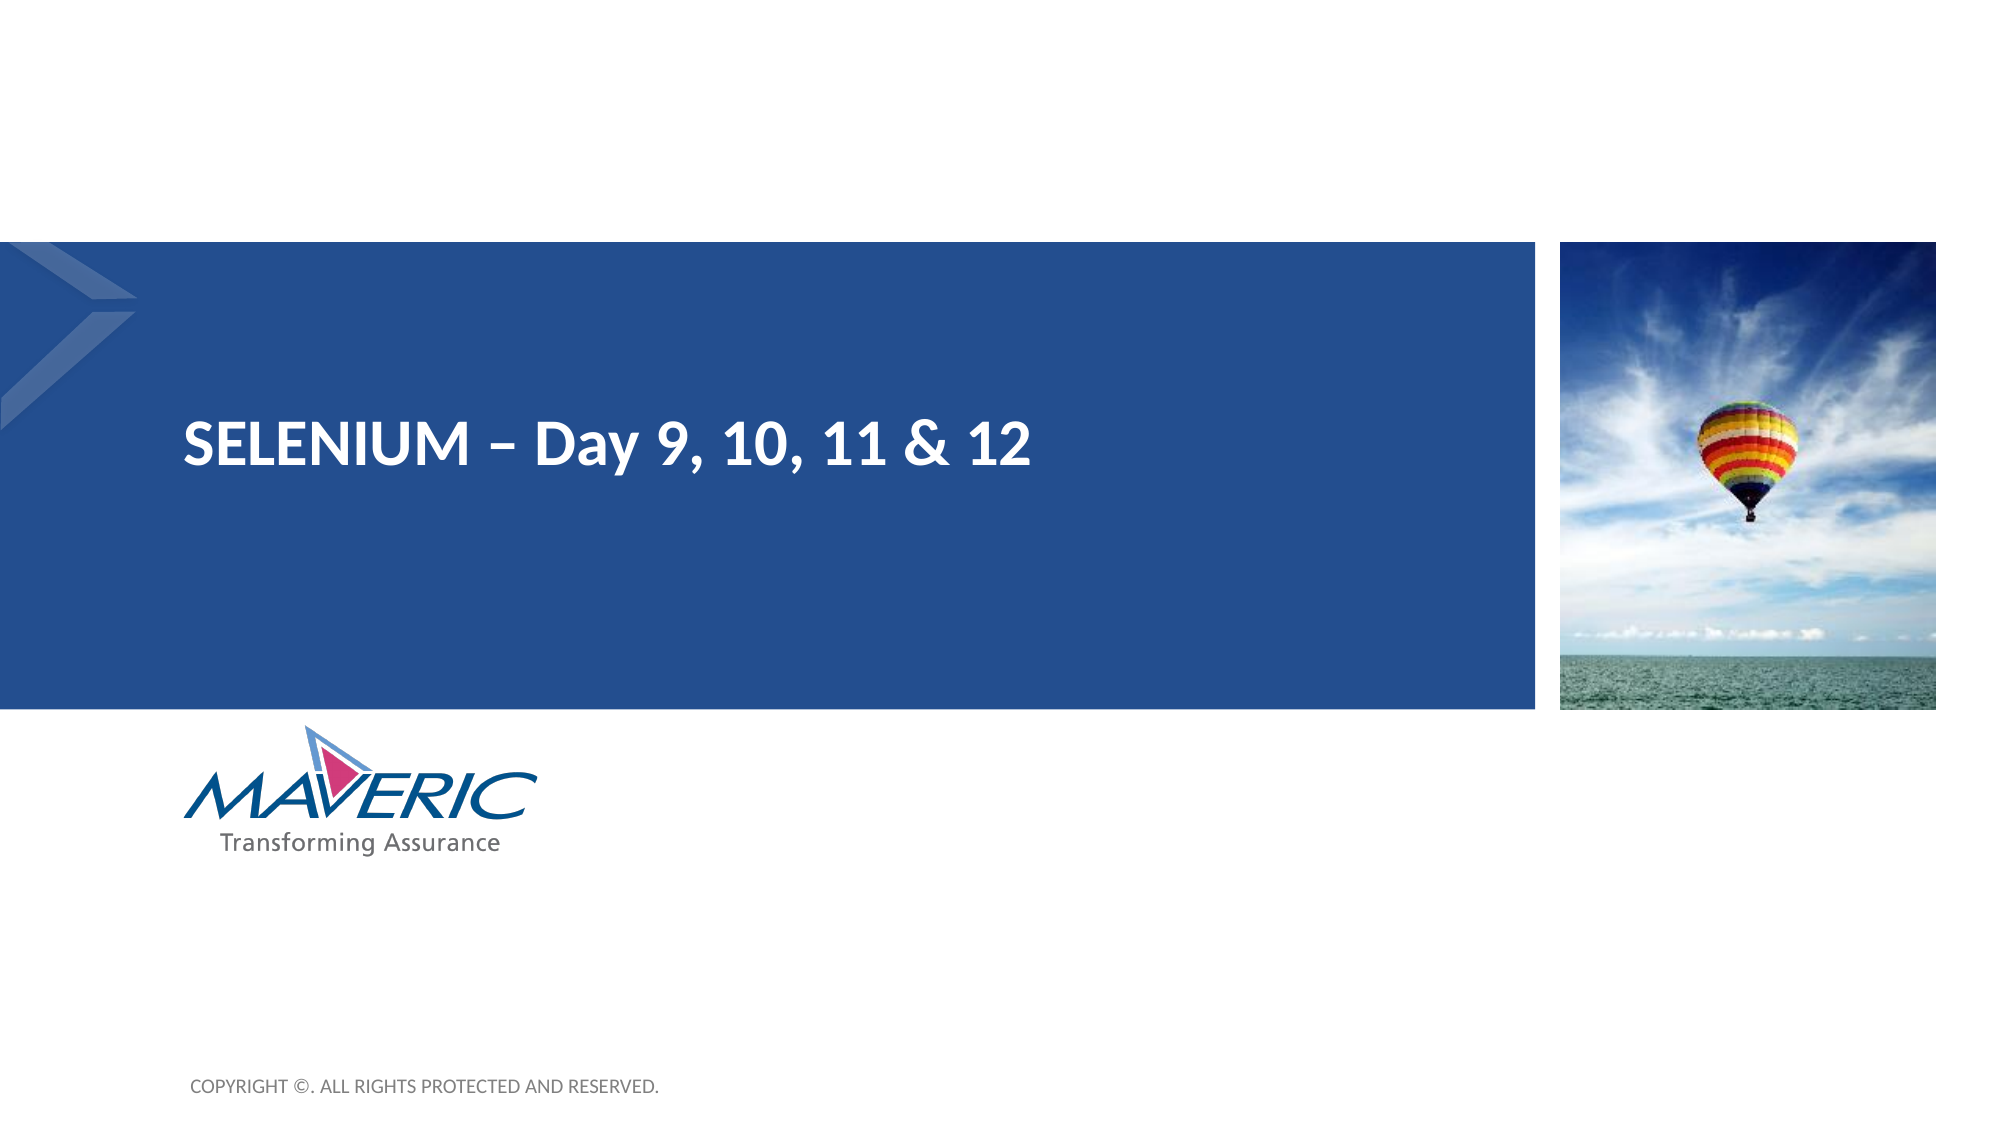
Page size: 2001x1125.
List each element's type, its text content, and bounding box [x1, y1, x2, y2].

picture [1559, 241, 1936, 710]
title SELENIUM – Day 9, 10, 11 & 12 [183, 398, 1512, 479]
